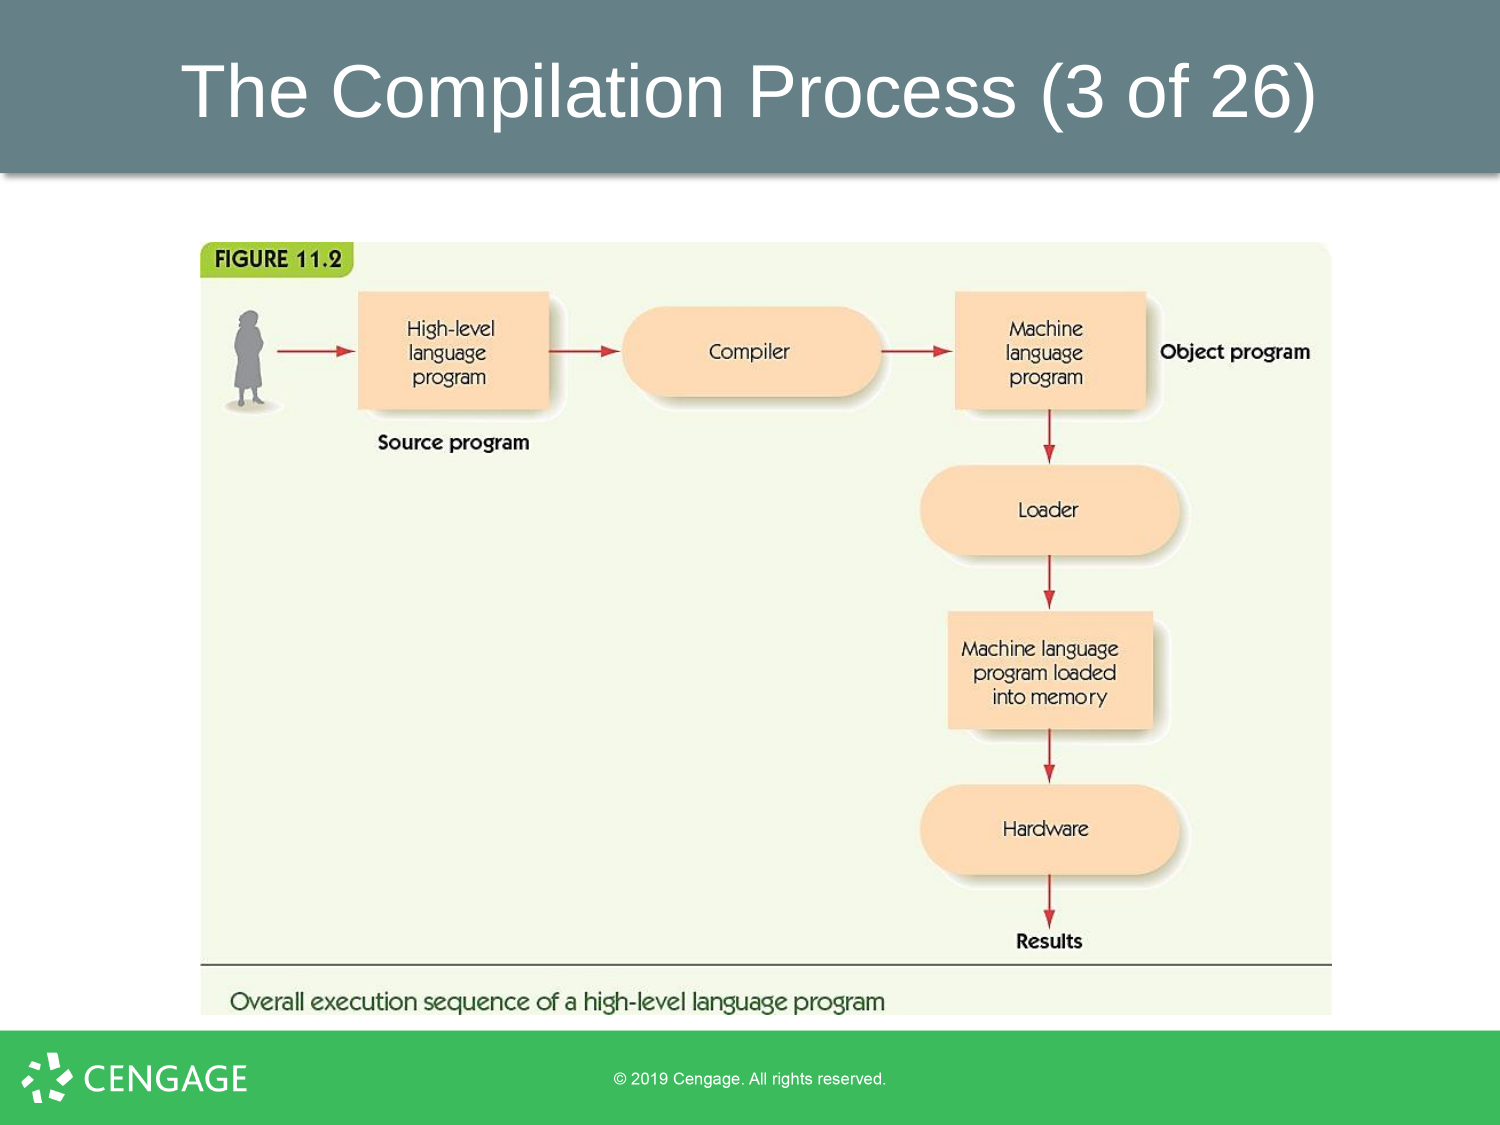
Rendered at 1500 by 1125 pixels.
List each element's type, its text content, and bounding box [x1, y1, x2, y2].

title The Compilation Process (3 of 26) [0, 0, 1500, 174]
picture [0, 174, 1500, 1125]
